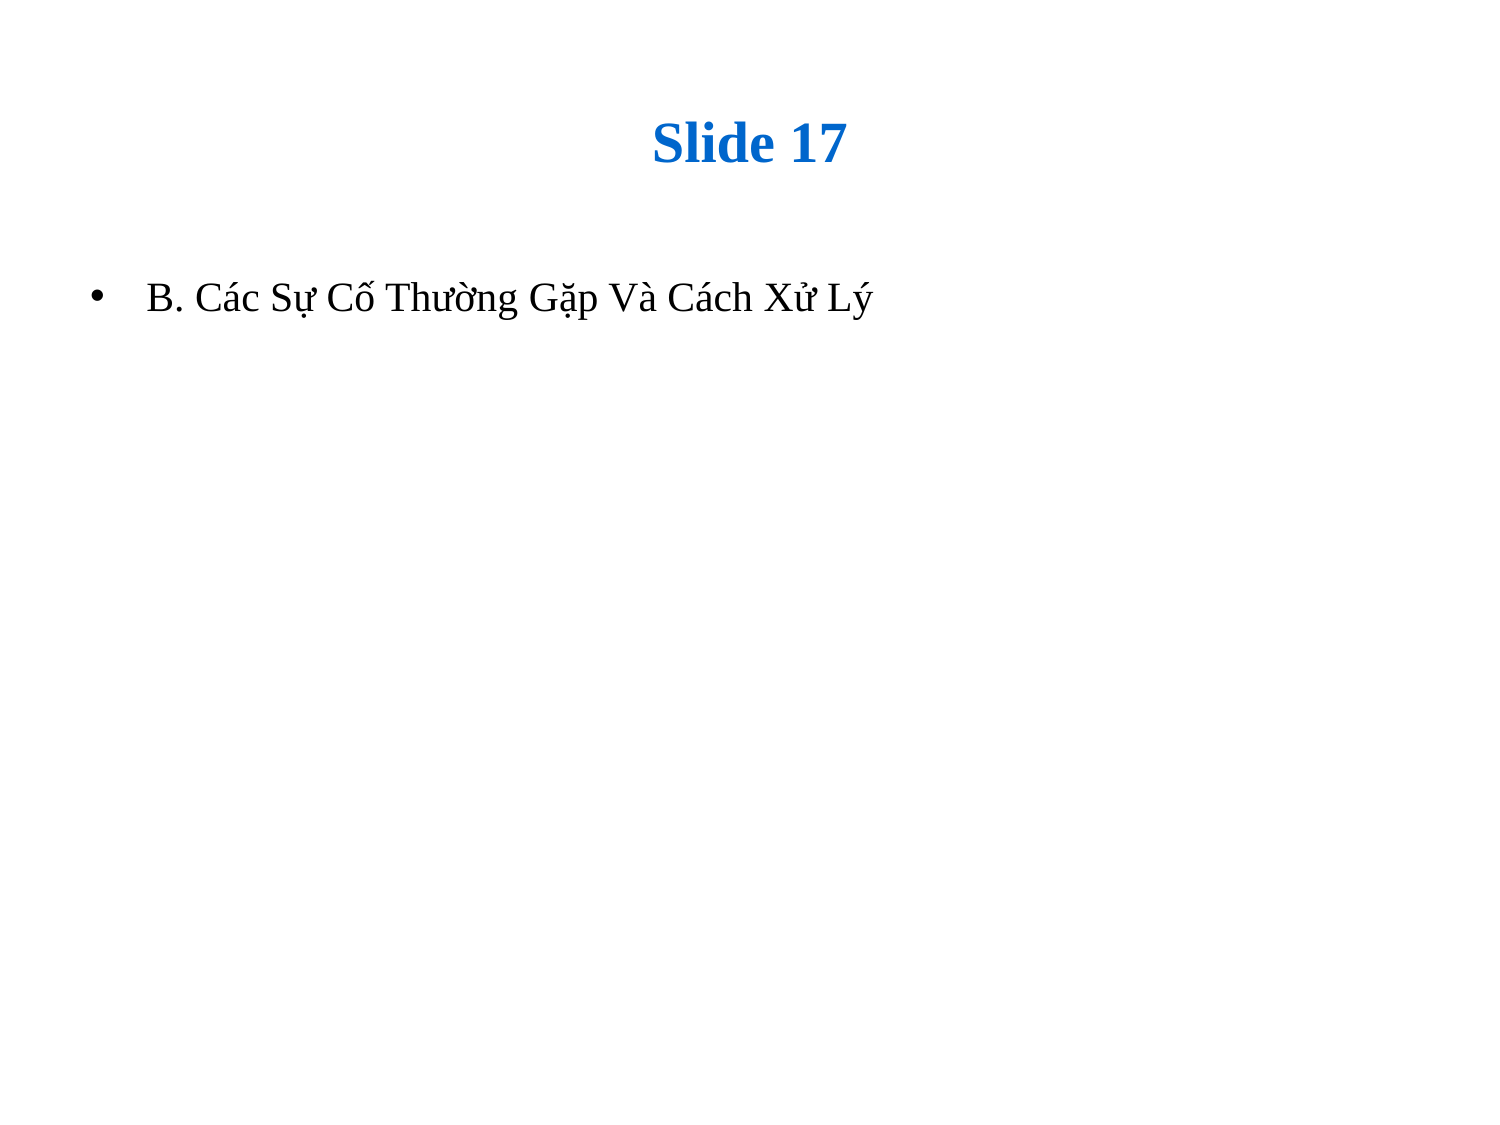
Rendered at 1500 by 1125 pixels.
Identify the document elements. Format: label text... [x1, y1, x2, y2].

list B. Các Sự Cố Thường Gặp Và Cách Xử Lý [75, 262, 1425, 1005]
title Slide 17 [75, 45, 1425, 233]
